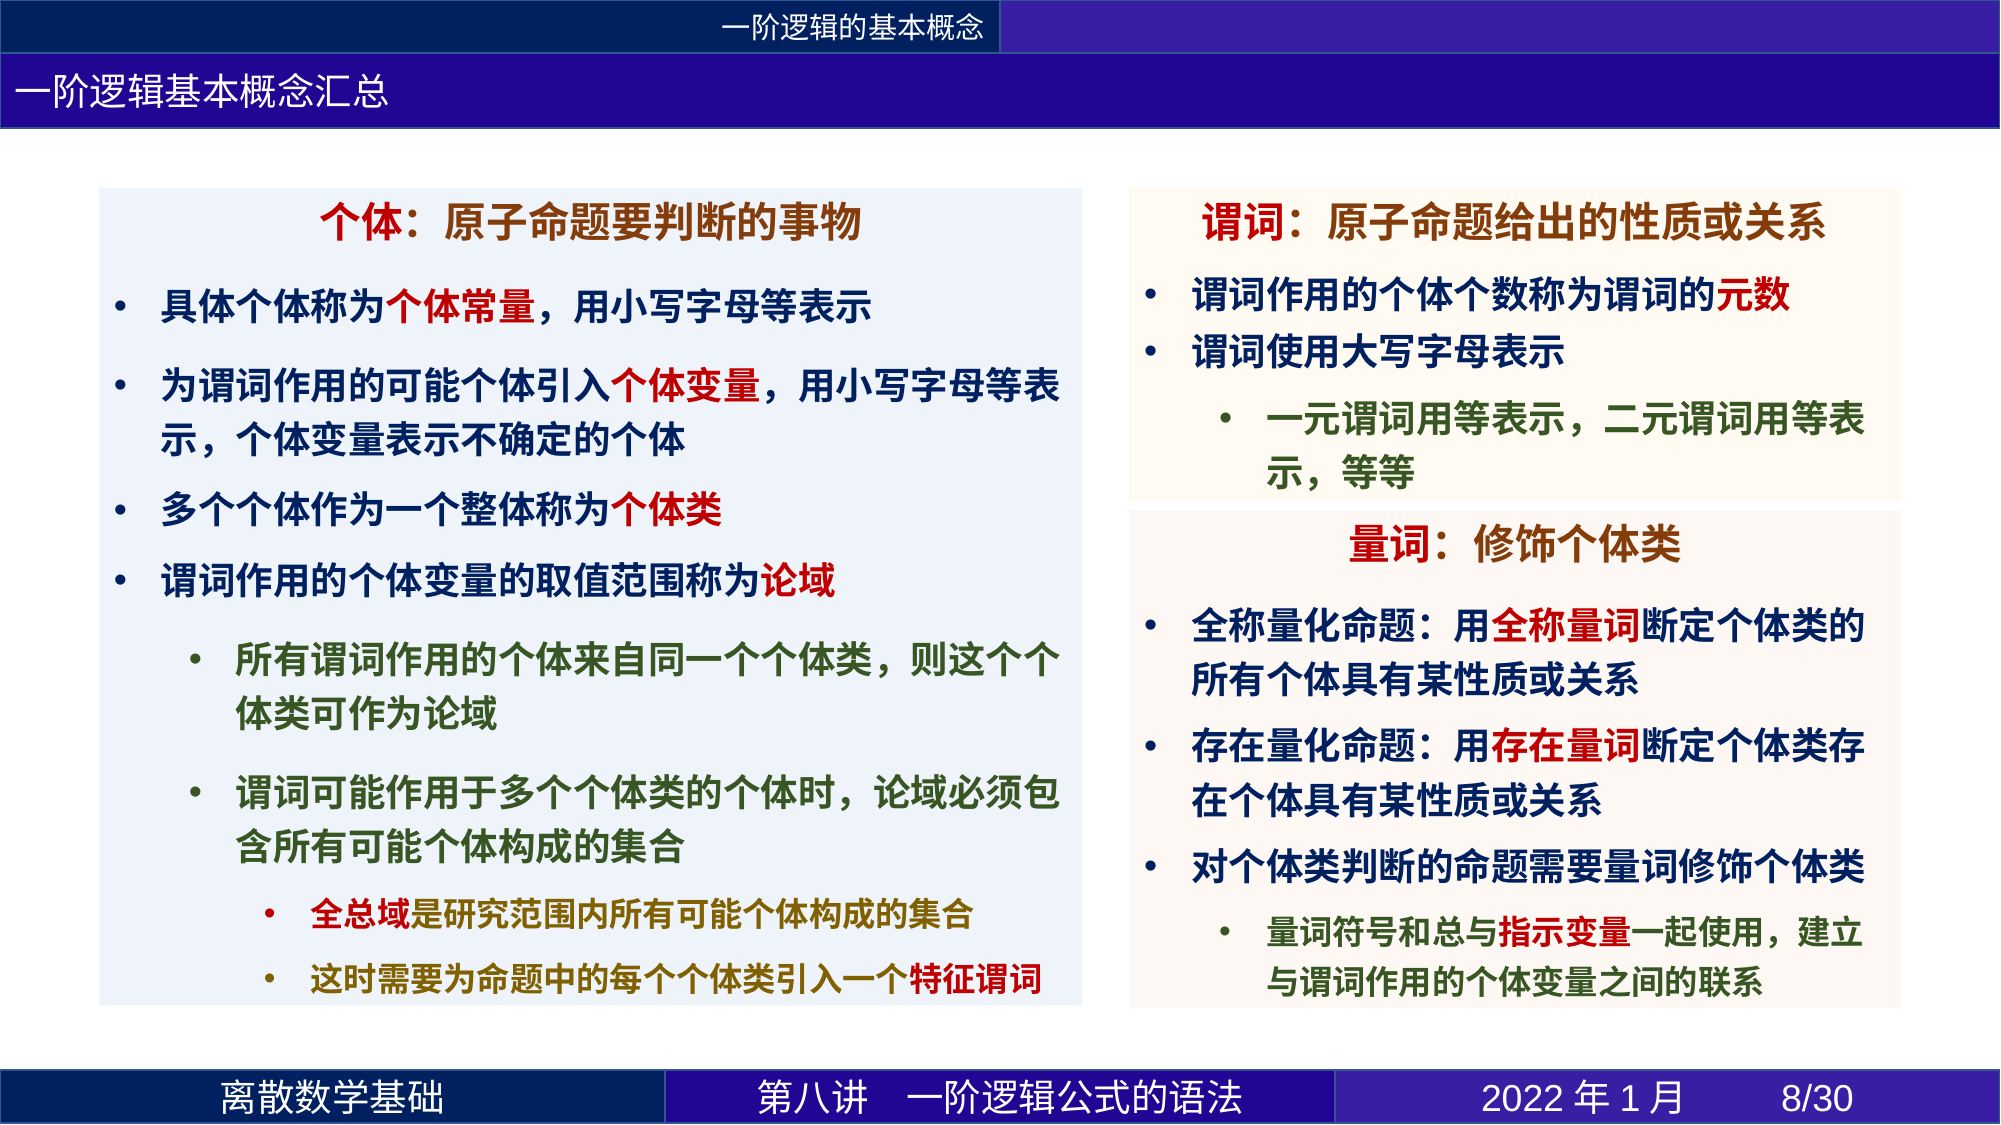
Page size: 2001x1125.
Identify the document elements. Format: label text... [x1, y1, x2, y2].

text_box 第八讲 一阶逻辑公式的语法 [664, 1069, 1334, 1124]
text_box 离散数学基础 [0, 1069, 664, 1124]
text_box [999, 0, 2000, 52]
text_box 一阶逻辑基本概念汇总 [0, 52, 2000, 129]
text_box 2022年1月 8/30 [1334, 1069, 2000, 1124]
text_box 一阶逻辑的基本概念 [0, 0, 999, 52]
